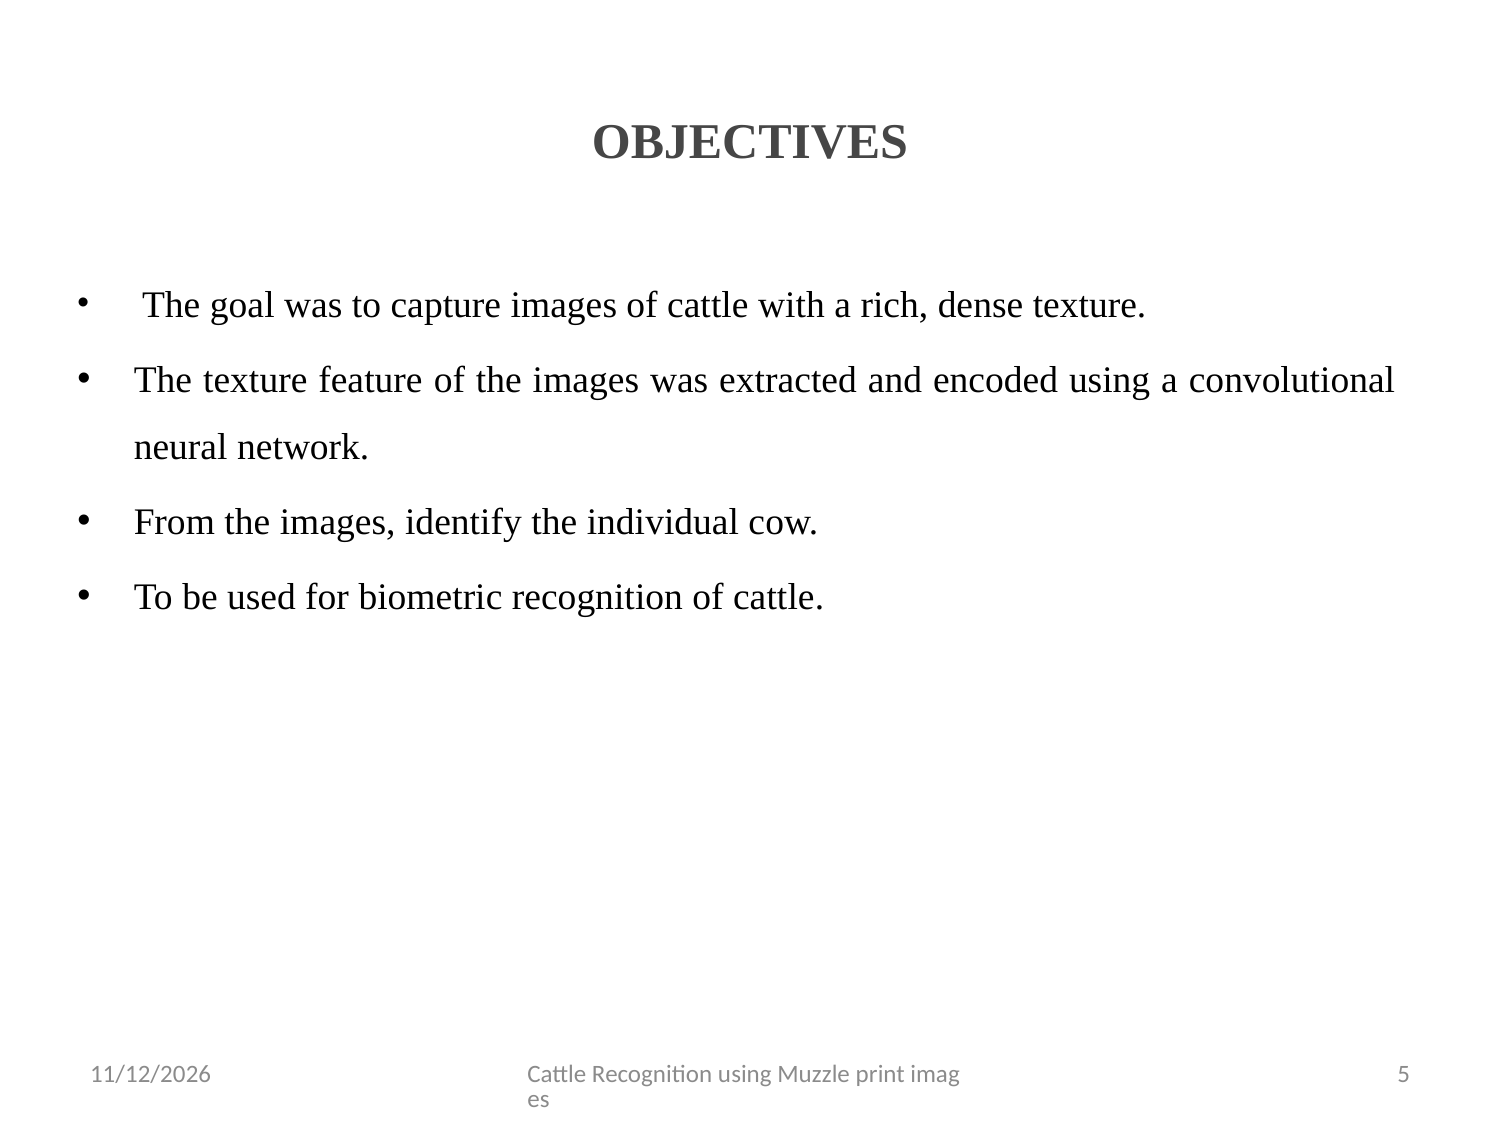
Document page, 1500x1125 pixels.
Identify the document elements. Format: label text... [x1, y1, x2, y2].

list The goal was to capture images of cattle with a rich, dense texture. The texture feature of the images was extracted and encoded using a convolutional neural network. From the images, identify the individual cow. To be used for biometric recognition of cattle. [62, 249, 1413, 993]
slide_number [75, 1042, 425, 1103]
slide_number 5 [1074, 1042, 1425, 1103]
title OBJECTIVES [75, 45, 1425, 233]
footer Cattle Recognition using Muzzle print images [512, 1042, 988, 1103]
